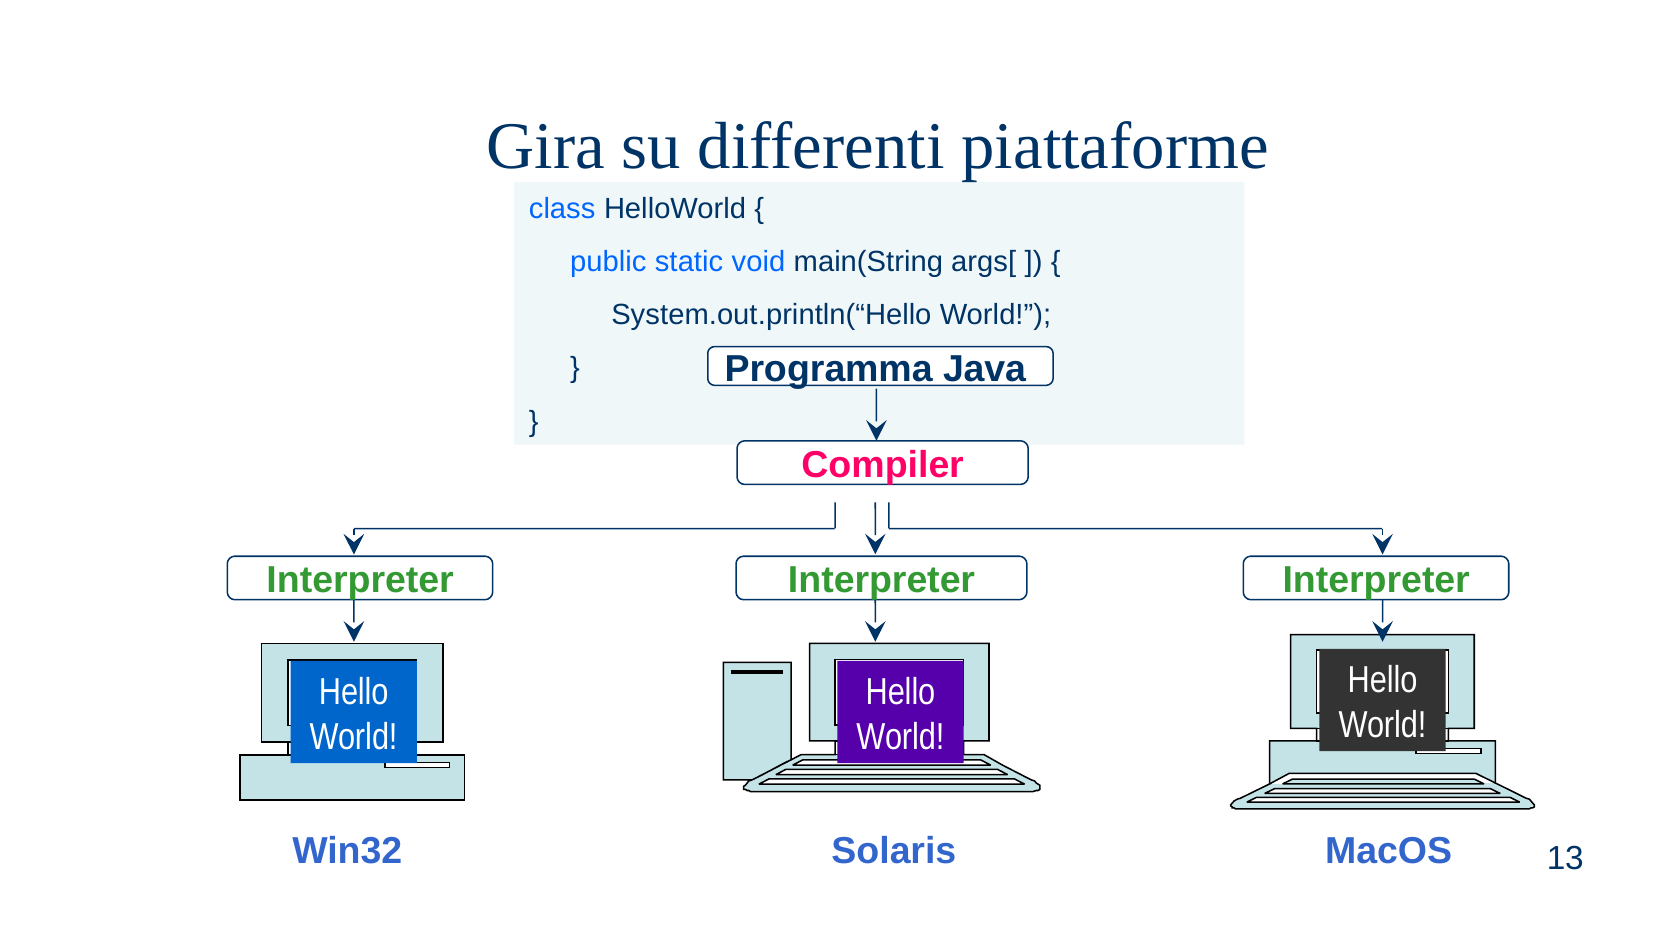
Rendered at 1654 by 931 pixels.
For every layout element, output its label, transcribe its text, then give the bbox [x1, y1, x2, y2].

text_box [736, 388, 1029, 485]
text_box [837, 502, 886, 879]
text_box Programma Java [707, 346, 1054, 386]
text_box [888, 502, 1535, 879]
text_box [227, 502, 836, 879]
text_box Gira su differenti piattaforme [345, 93, 1413, 202]
text_box <numero> [1536, 821, 1599, 884]
text_box class HelloWorld { public static void main(String args[ ]) { System.out.println(“Hello World!”); } } [514, 181, 1245, 445]
